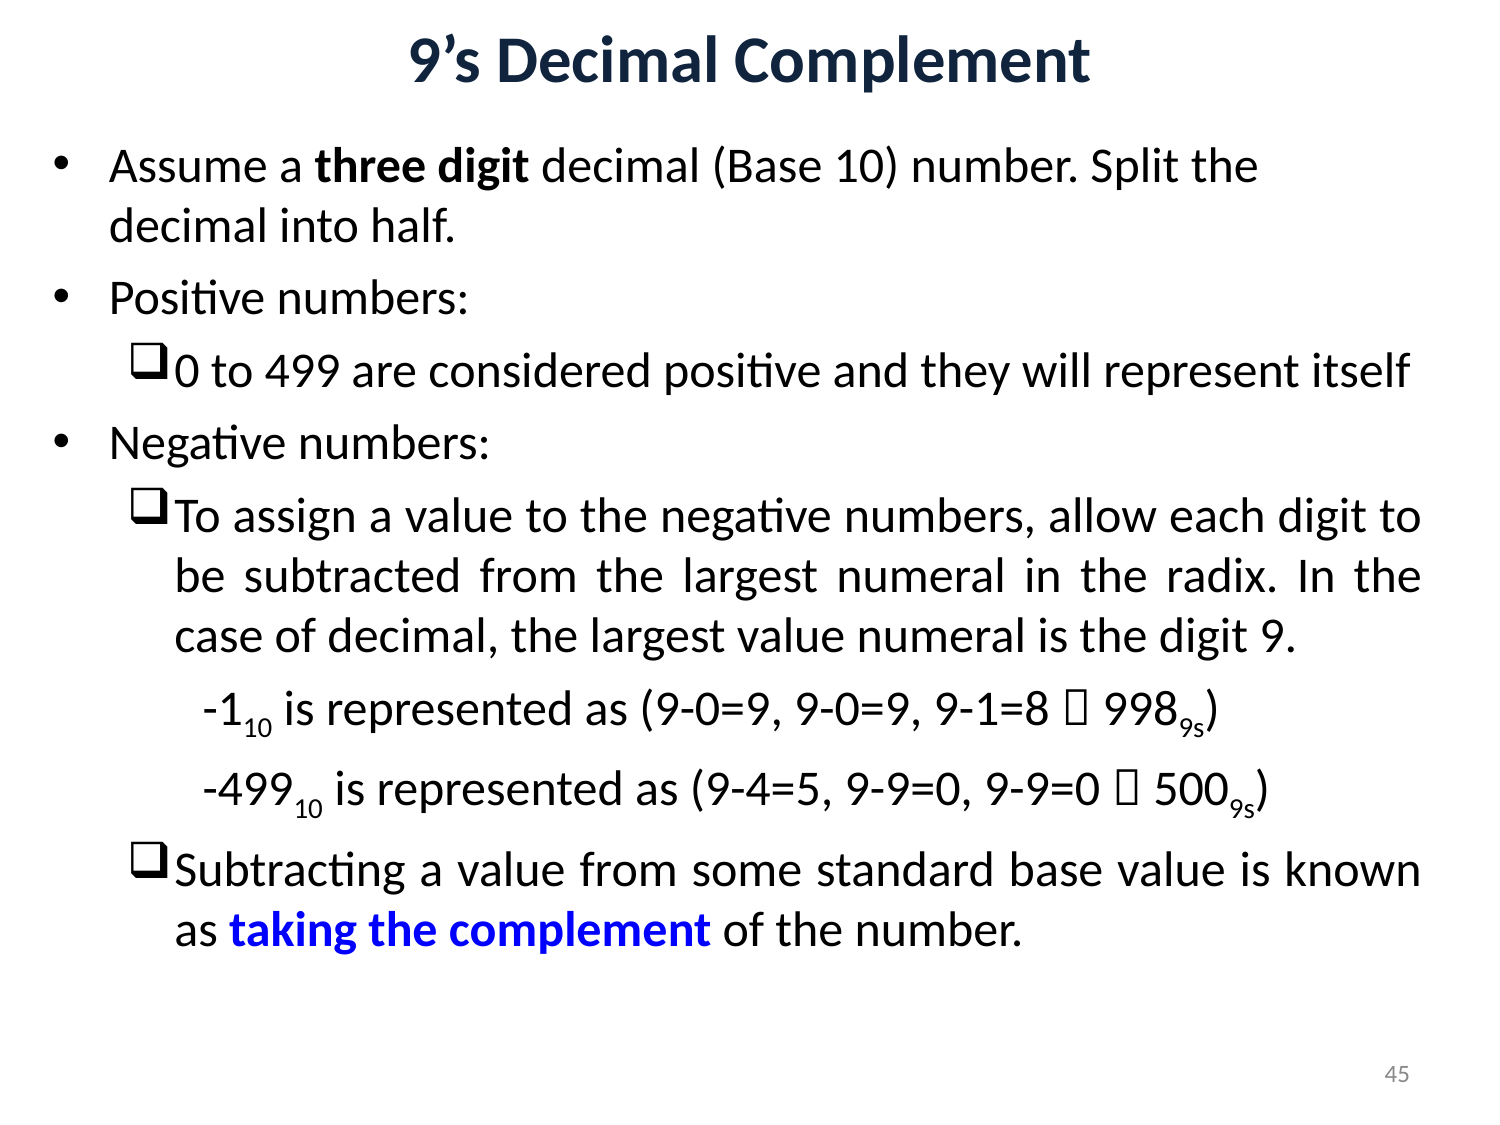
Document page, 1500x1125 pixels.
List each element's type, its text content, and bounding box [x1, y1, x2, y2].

title 9’s Decimal Complement [0, 0, 1500, 113]
list Assume a three digit decimal (Base 10) number. Split the decimal into half. Positive numbers: 0 to 499 are considered positive and they will represent itself Negative numbers: To assign a value to the negative numbers, allow each digit to be subtracted from the largest numeral in the radix. In the case of decimal, the largest value numeral is the digit 9. -110 is represented as (9-0=9, 9-0=9, 9-1=8  9989s) -49910 is represented as (9-4=5, 9-9=0, 9-9=0  5009s) Subtracting a value from some standard base value is known as taking the complement of the number. [37, 125, 1438, 963]
slide_number 45 [1074, 1042, 1425, 1103]
